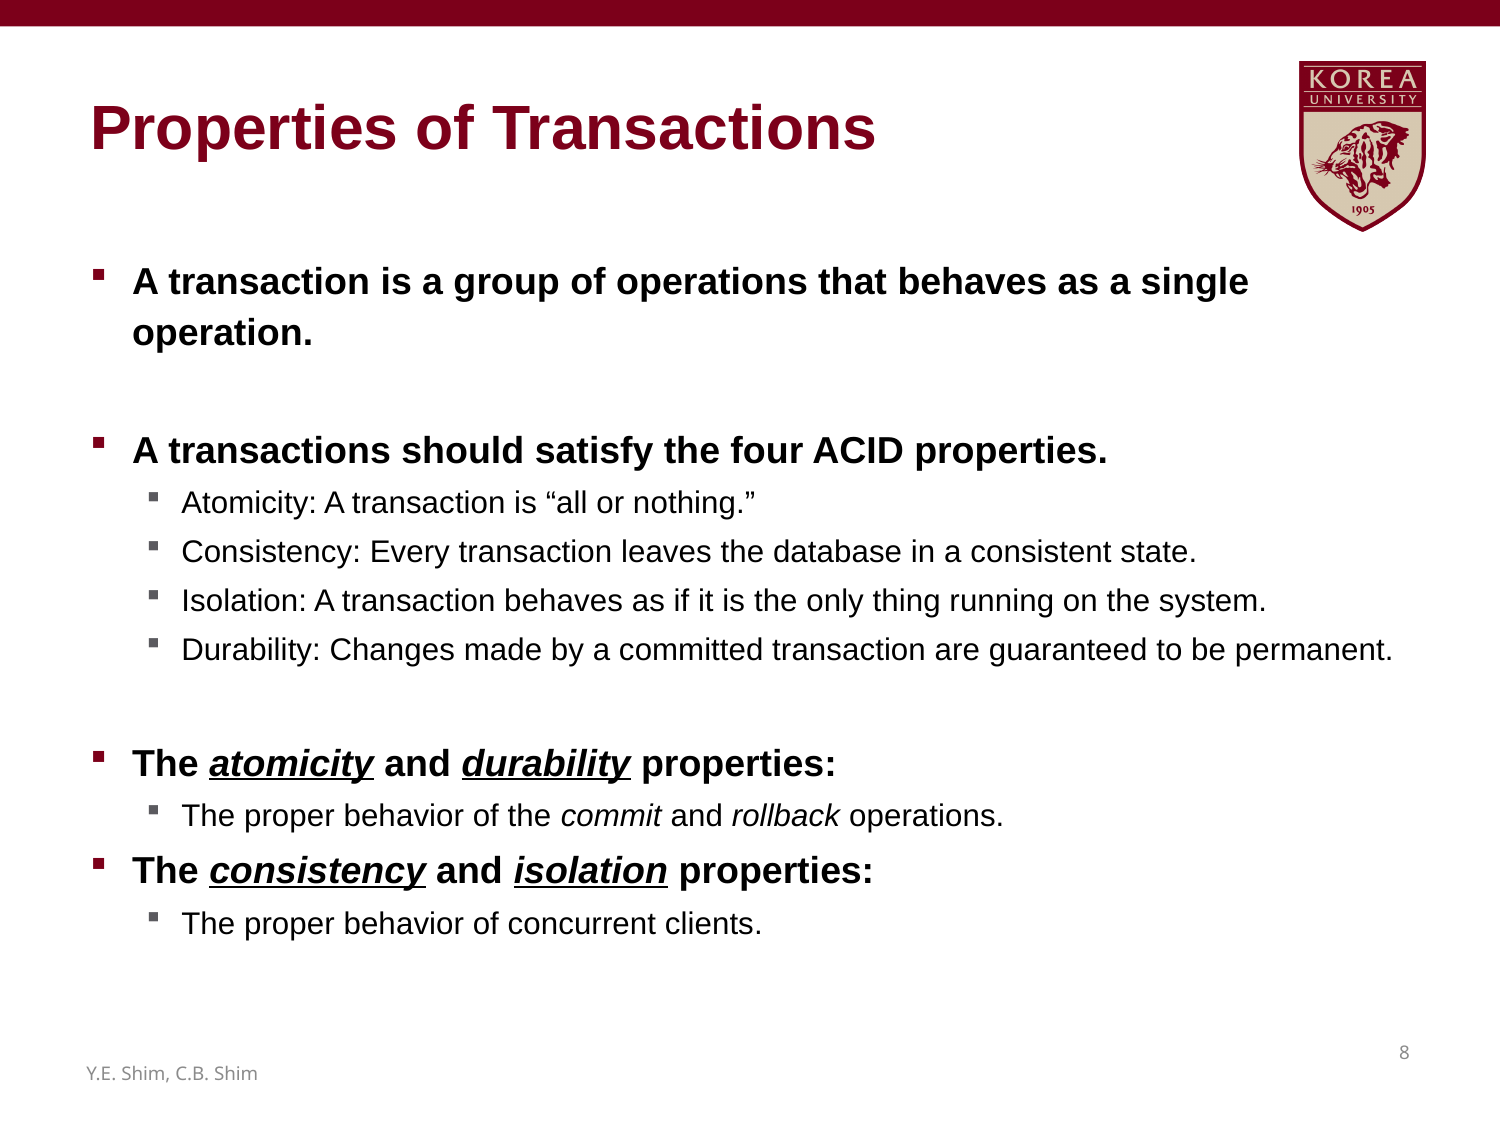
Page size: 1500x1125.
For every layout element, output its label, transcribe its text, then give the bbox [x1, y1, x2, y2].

list A transaction is a group of operations that behaves as a single operation. A transactions should satisfy the four ACID properties. Atomicity: A transaction is “all or nothing.” Consistency: Every transaction leaves the database in a consistent state. Isolation: A transaction behaves as if it is the only thing running on the system. Durability: Changes made by a committed transaction are guaranteed to be permanent. The atomicity and durability properties: The proper behavior of the commit and rollback operations. The consistency and isolation properties: The proper behavior of concurrent clients. [75, 243, 1448, 986]
title Properties of Transactions [75, 30, 1425, 219]
slide_number 7 [1074, 1023, 1425, 1084]
picture [1299, 61, 1426, 232]
